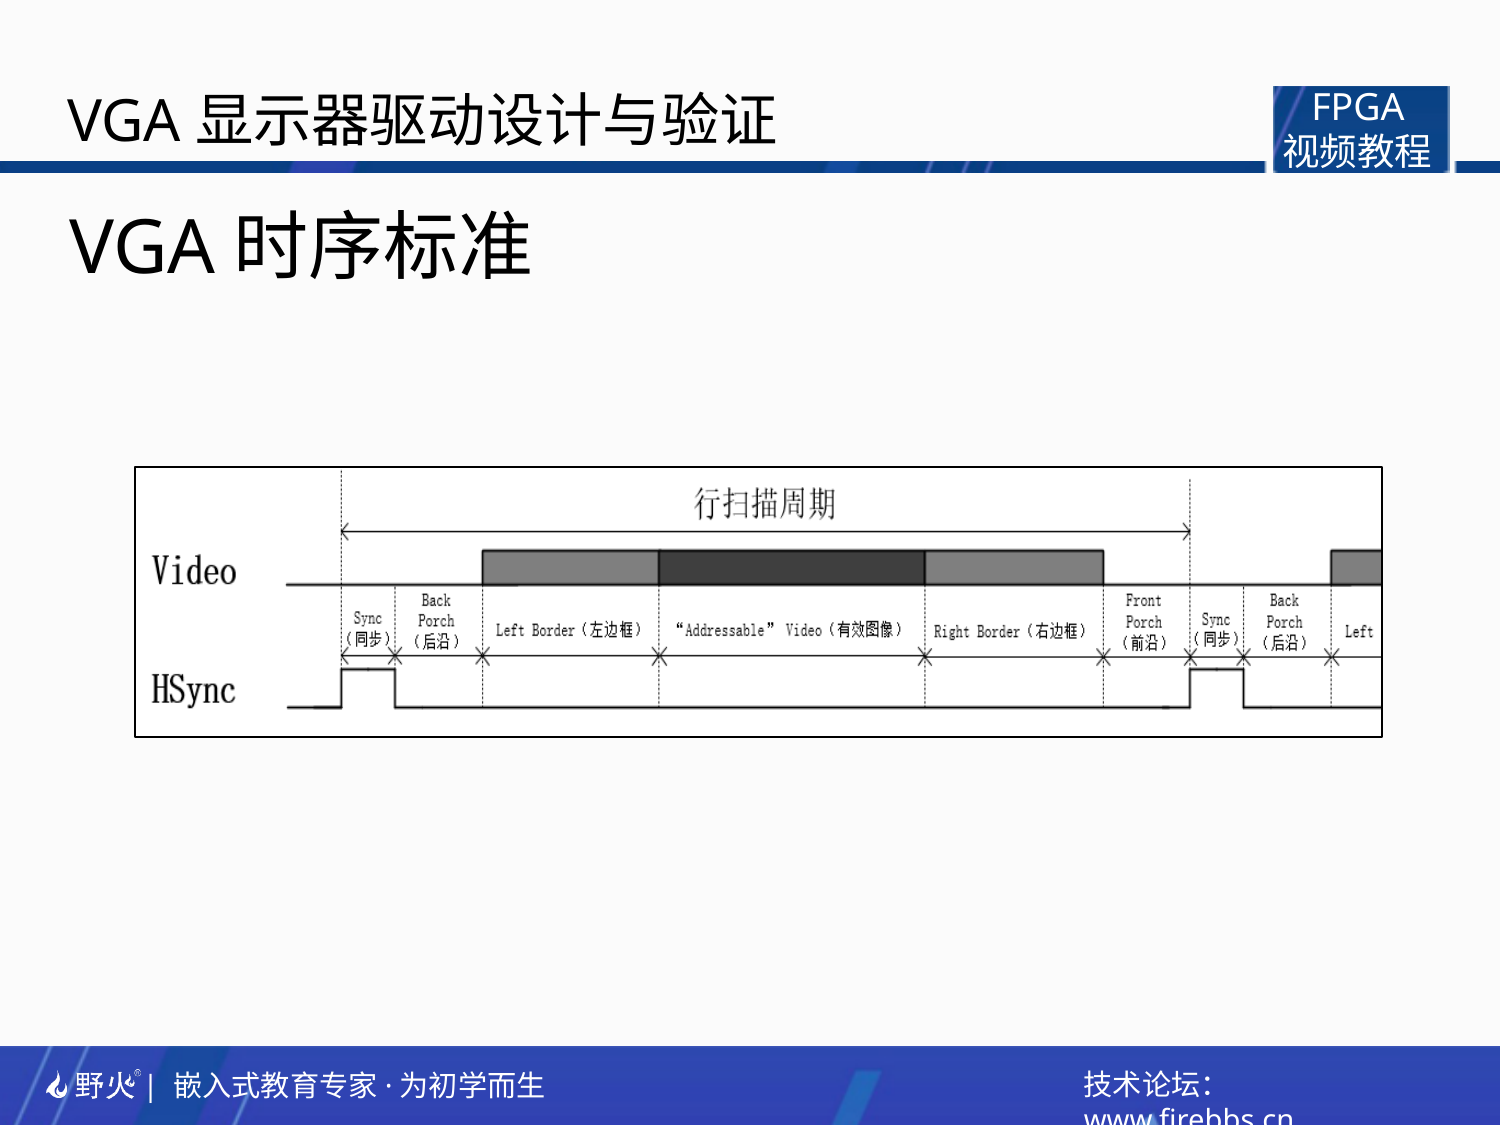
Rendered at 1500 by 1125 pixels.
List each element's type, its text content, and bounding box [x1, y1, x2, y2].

picture [1115, 1117, 1120, 1125]
picture [1126, 1115, 1132, 1125]
picture [1281, 1116, 1289, 1125]
picture [1138, 1117, 1143, 1125]
picture [1227, 1116, 1236, 1125]
picture [1209, 1116, 1218, 1125]
picture [1103, 1115, 1109, 1125]
picture [0, 1046, 1500, 1125]
picture [0, 161, 1267, 173]
text_box VGA显示器驱动设计与验证 [52, 75, 793, 161]
picture [135, 467, 1381, 737]
picture [1092, 1117, 1097, 1125]
text_box VGA时序标准 [54, 190, 858, 296]
picture [1460, 161, 1500, 173]
picture [1192, 1116, 1200, 1121]
text_box FPGA 视频教程 [1267, 75, 1460, 181]
